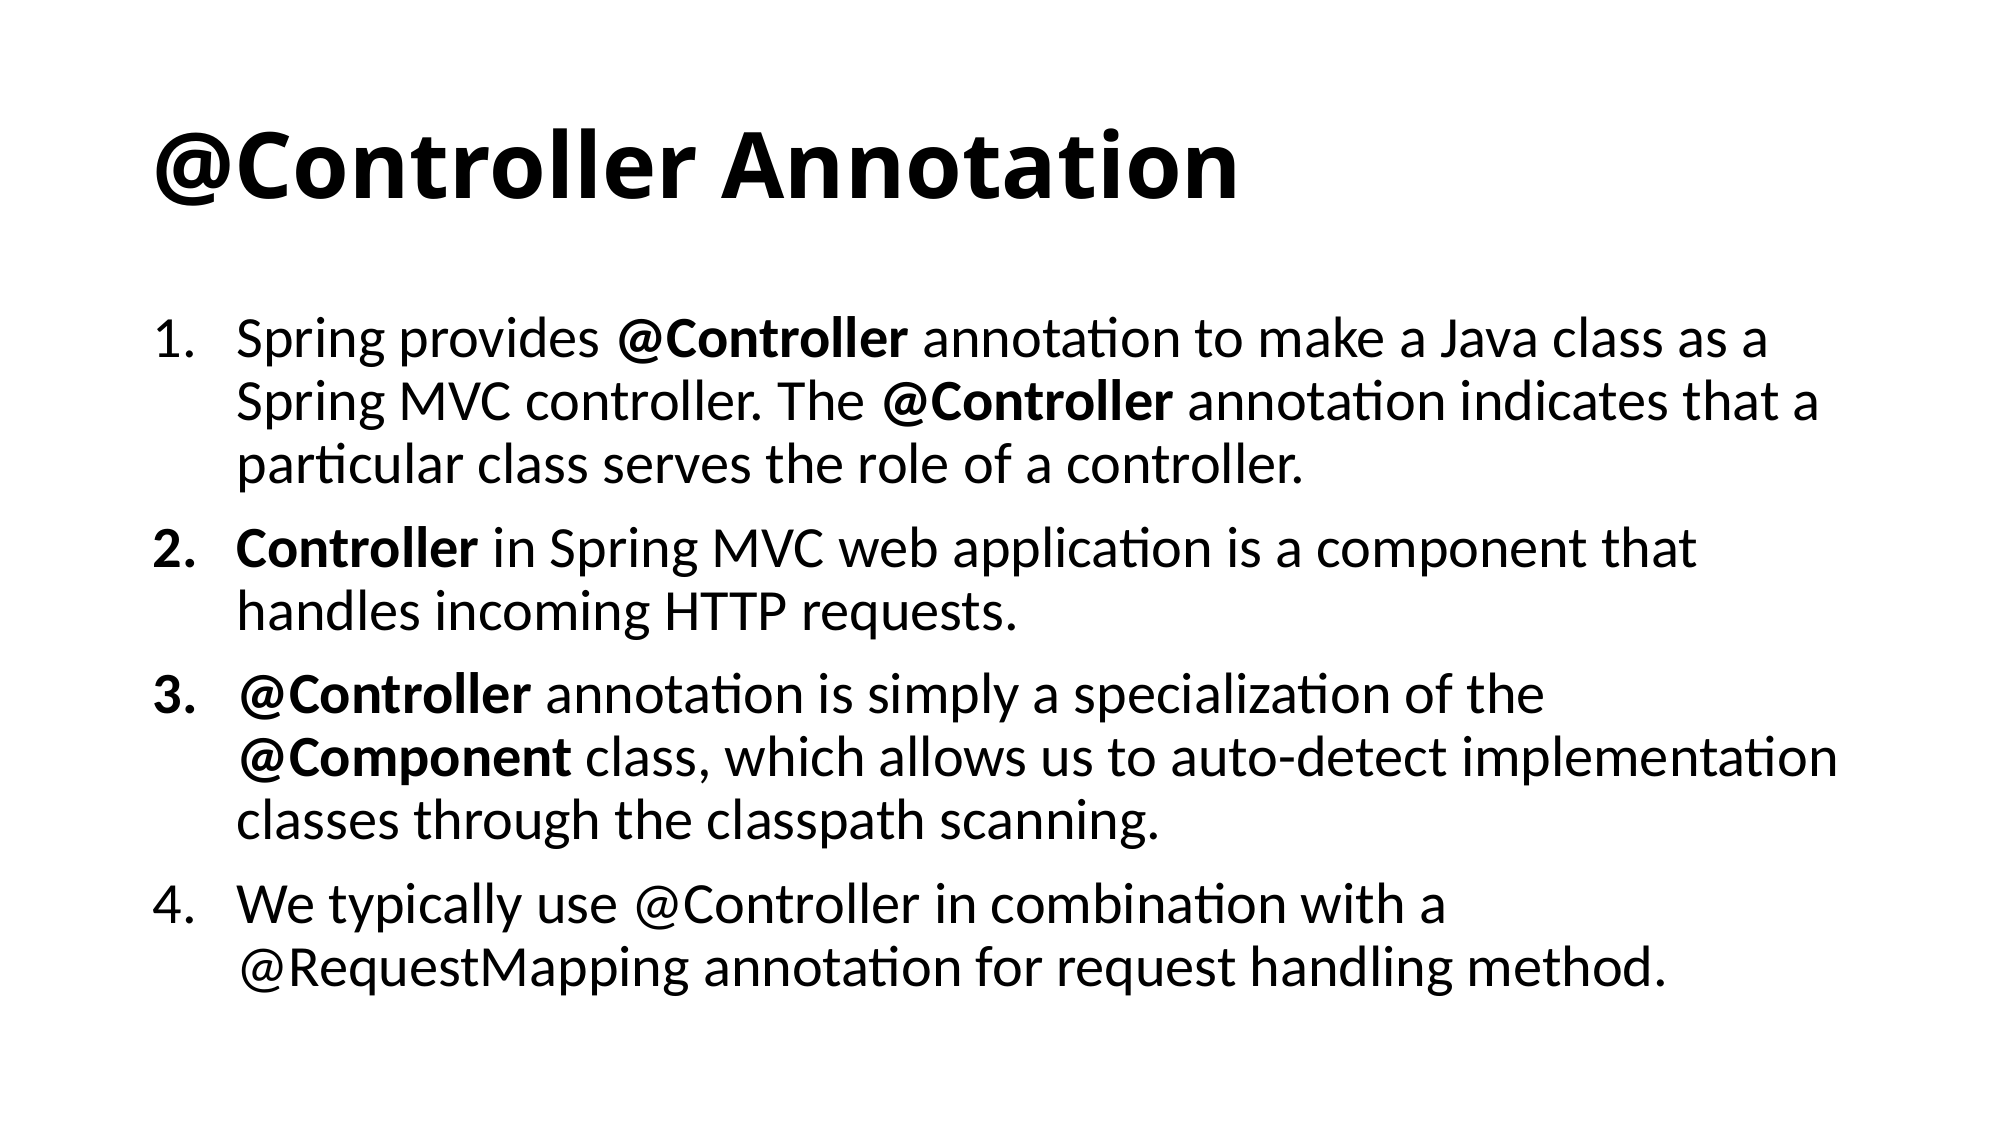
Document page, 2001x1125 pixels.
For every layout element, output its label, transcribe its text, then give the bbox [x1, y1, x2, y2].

list Spring provides @Controller annotation to make a Java class as a Spring MVC controller. The @Controller annotation indicates that a particular class serves the role of a controller. Controller in Spring MVC web application is a component that handles incoming HTTP requests. @Controller annotation is simply a specialization of the @Component class, which allows us to auto-detect implementation classes through the classpath scanning. We typically use @Controller in combination with a @RequestMapping annotation for request handling method. [137, 299, 1863, 1014]
title @Controller Annotation [137, 59, 1863, 278]
